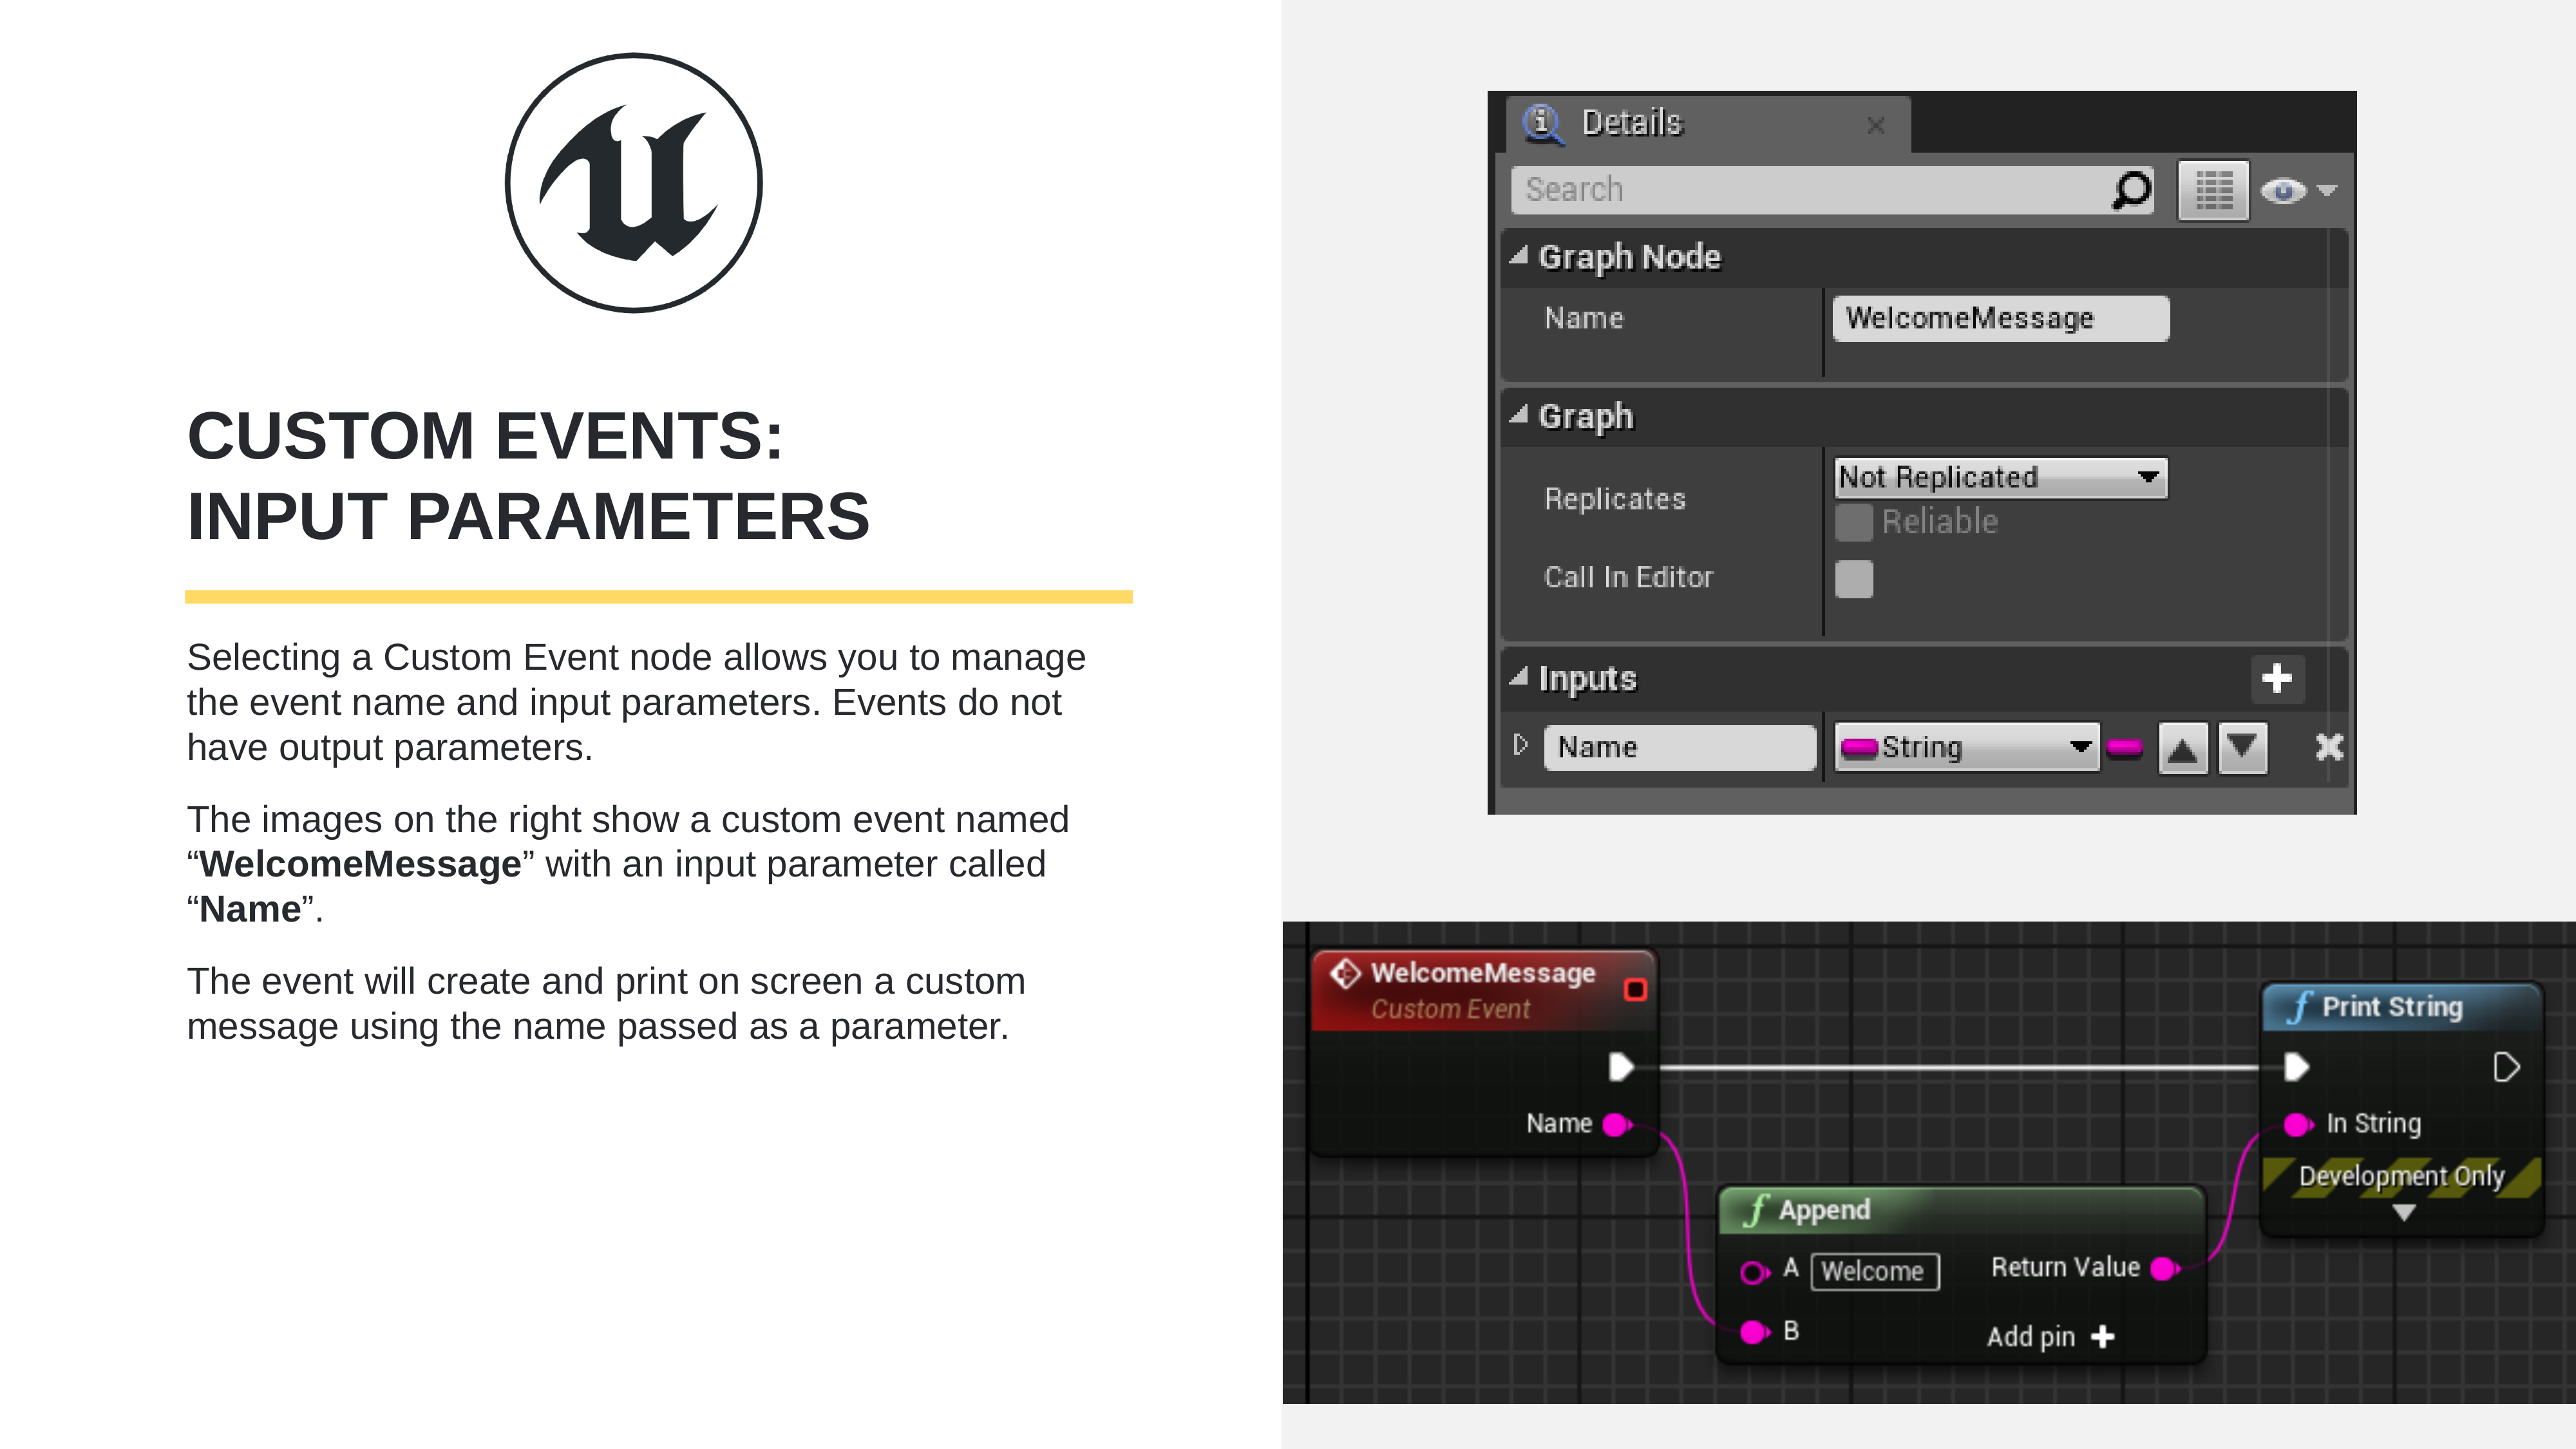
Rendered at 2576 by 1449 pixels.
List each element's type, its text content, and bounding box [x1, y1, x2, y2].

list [1488, 91, 2357, 815]
picture [495, 43, 773, 97]
list Selecting a Custom Event node allows you to manage the event name and input parameters. Events do not have output parameters. The images on the right show a custom event named “WelcomeMessage” with an input parameter called “Name”. The event will create and print on screen a custom message using the name passed as a parameter. [177, 628, 1133, 1449]
title Custom events: input parameters [177, 97, 1133, 558]
picture [1283, 922, 2576, 1404]
